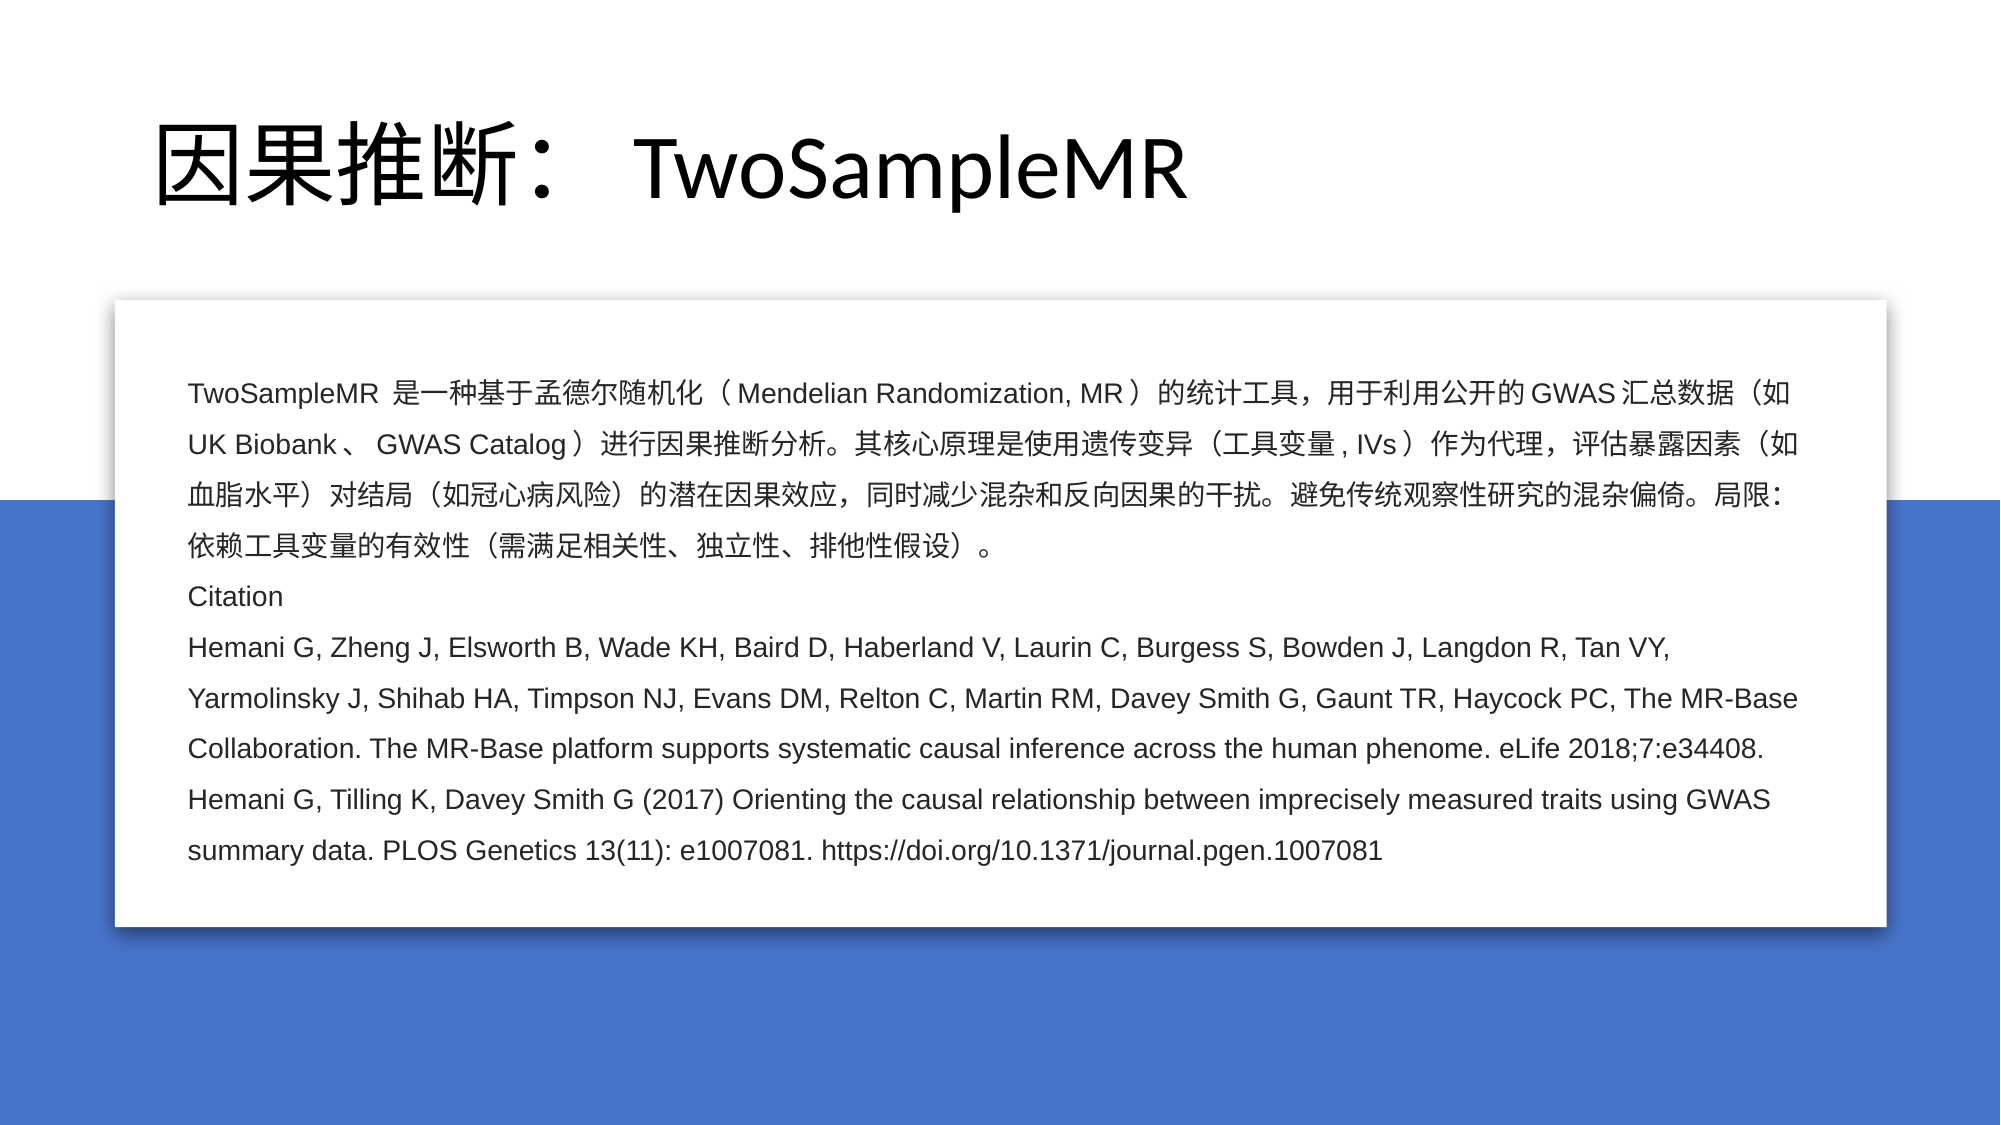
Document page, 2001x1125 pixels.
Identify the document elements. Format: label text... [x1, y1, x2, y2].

text_box TwoSampleMR 是一种基于孟德尔随机化（Mendelian Randomization, MR）​的统计工具，用于利用公开的GWAS汇总数据（如UK Biobank、GWAS Catalog）进行因果推断分析。其核心原理是使用遗传变异（工具变量, IVs）作为代理，评估暴露因素（如血脂水平）对结局（如冠心病风险）的潜在因果效应，同时减少混杂和反向因果的干扰。避免传统观察性研究的混杂偏倚。局限：依赖工具变量的有效性（需满足相关性、独立性、排他性假设）。 Citation Hemani G, Zheng J, Elsworth B, Wade KH, Baird D, Haberland V, Laurin C, Burgess S, Bowden J, Langdon R, Tan VY, Yarmolinsky J, Shihab HA, Timpson NJ, Evans DM, Relton C, Martin RM, Davey Smith G, Gaunt TR, Haycock PC, The MR-Base Collaboration. The MR-Base platform supports systematic causal inference across the human phenome. eLife 2018;7:e34408. Hemani G, Tilling K, Davey Smith G (2017) Orienting the causal relationship between imprecisely measured traits using GWAS summary data. PLOS Genetics 13(11): e1007081. https://doi.org/10.1371/journal.pgen.1007081 [187, 337, 1815, 888]
text_box [114, 299, 1888, 928]
title 因果推断：TwoSampleMR [137, 59, 1863, 278]
text_box [0, 499, 2000, 1125]
